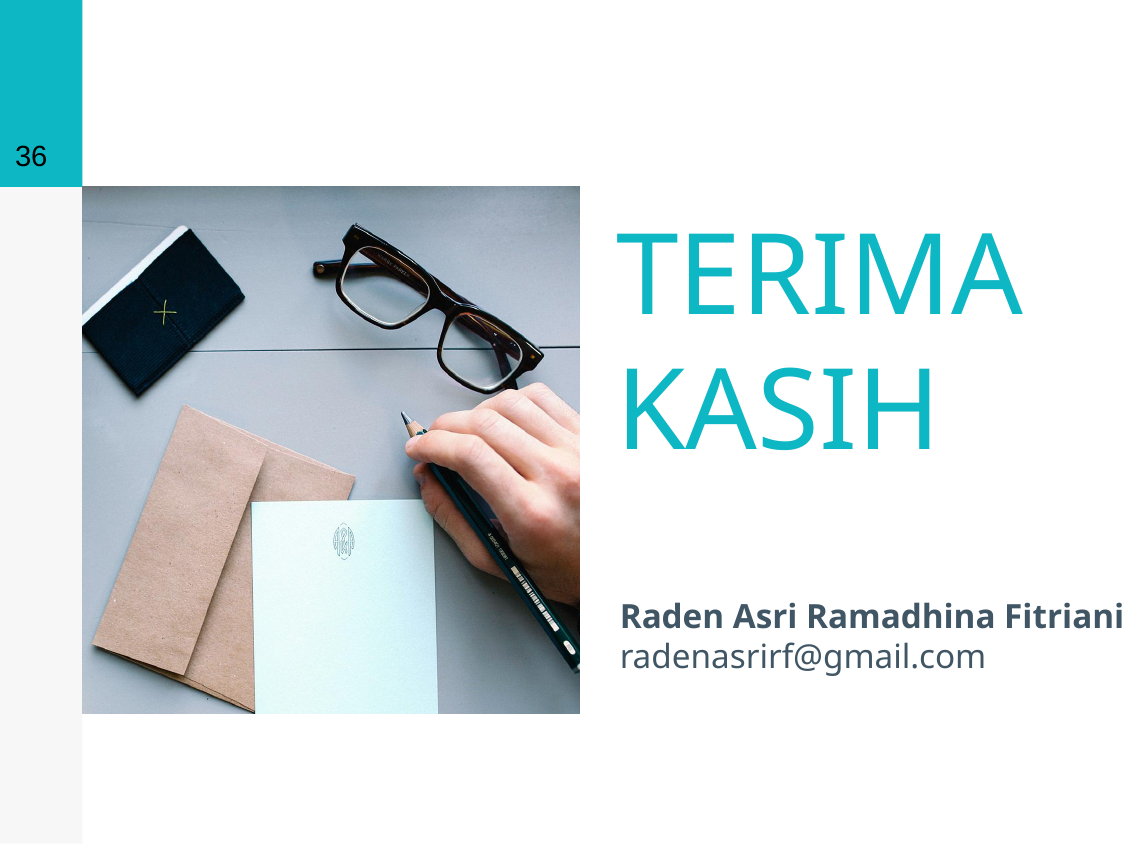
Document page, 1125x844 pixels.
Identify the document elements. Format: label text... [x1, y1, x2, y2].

picture [82, 186, 580, 714]
title TERIMA KASIH [601, 187, 1125, 374]
list Raden Asri Ramadhina Fitriani radenasrirf@gmail.com [585, 580, 1125, 714]
slide_number 35 [0, 0, 83, 187]
